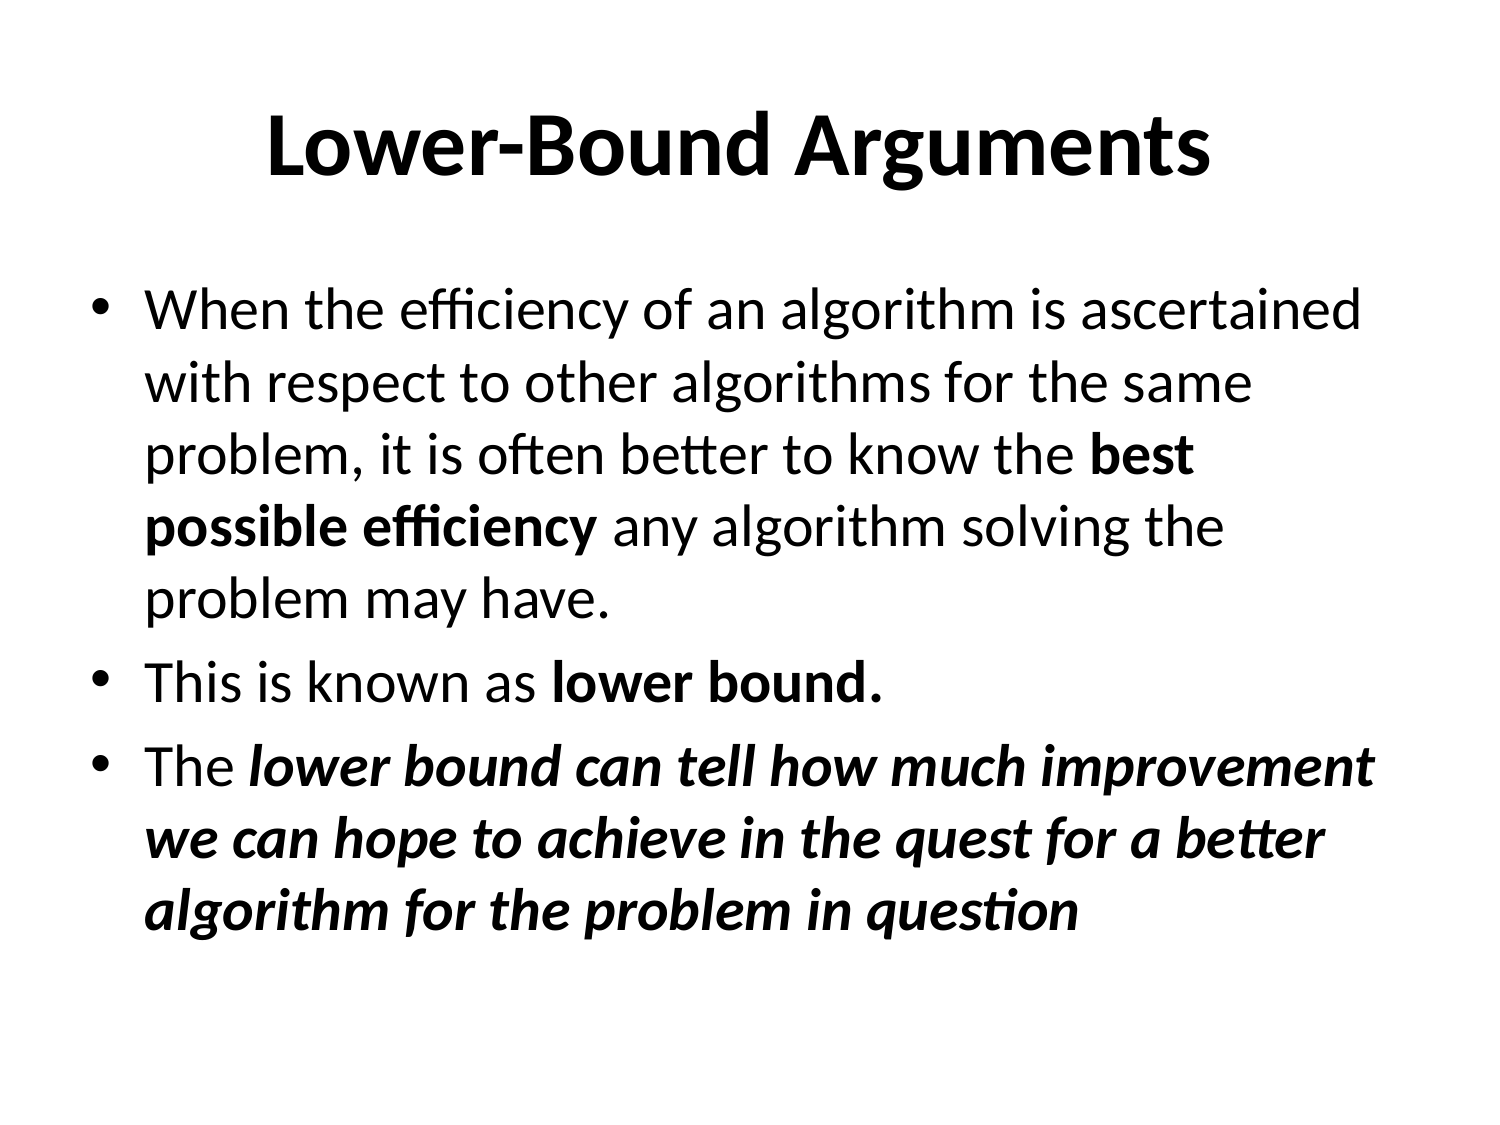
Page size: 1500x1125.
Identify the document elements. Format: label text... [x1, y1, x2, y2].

list When the efficiency of an algorithm is ascertained with respect to other algorithms for the same problem, it is often better to know the best possible efficiency any algorithm solving the problem may have. This is known as lower bound. The lower bound can tell how much improvement we can hope to achieve in the quest for a better algorithm for the problem in question [75, 262, 1425, 1005]
title Lower-Bound Arguments [75, 45, 1425, 233]
